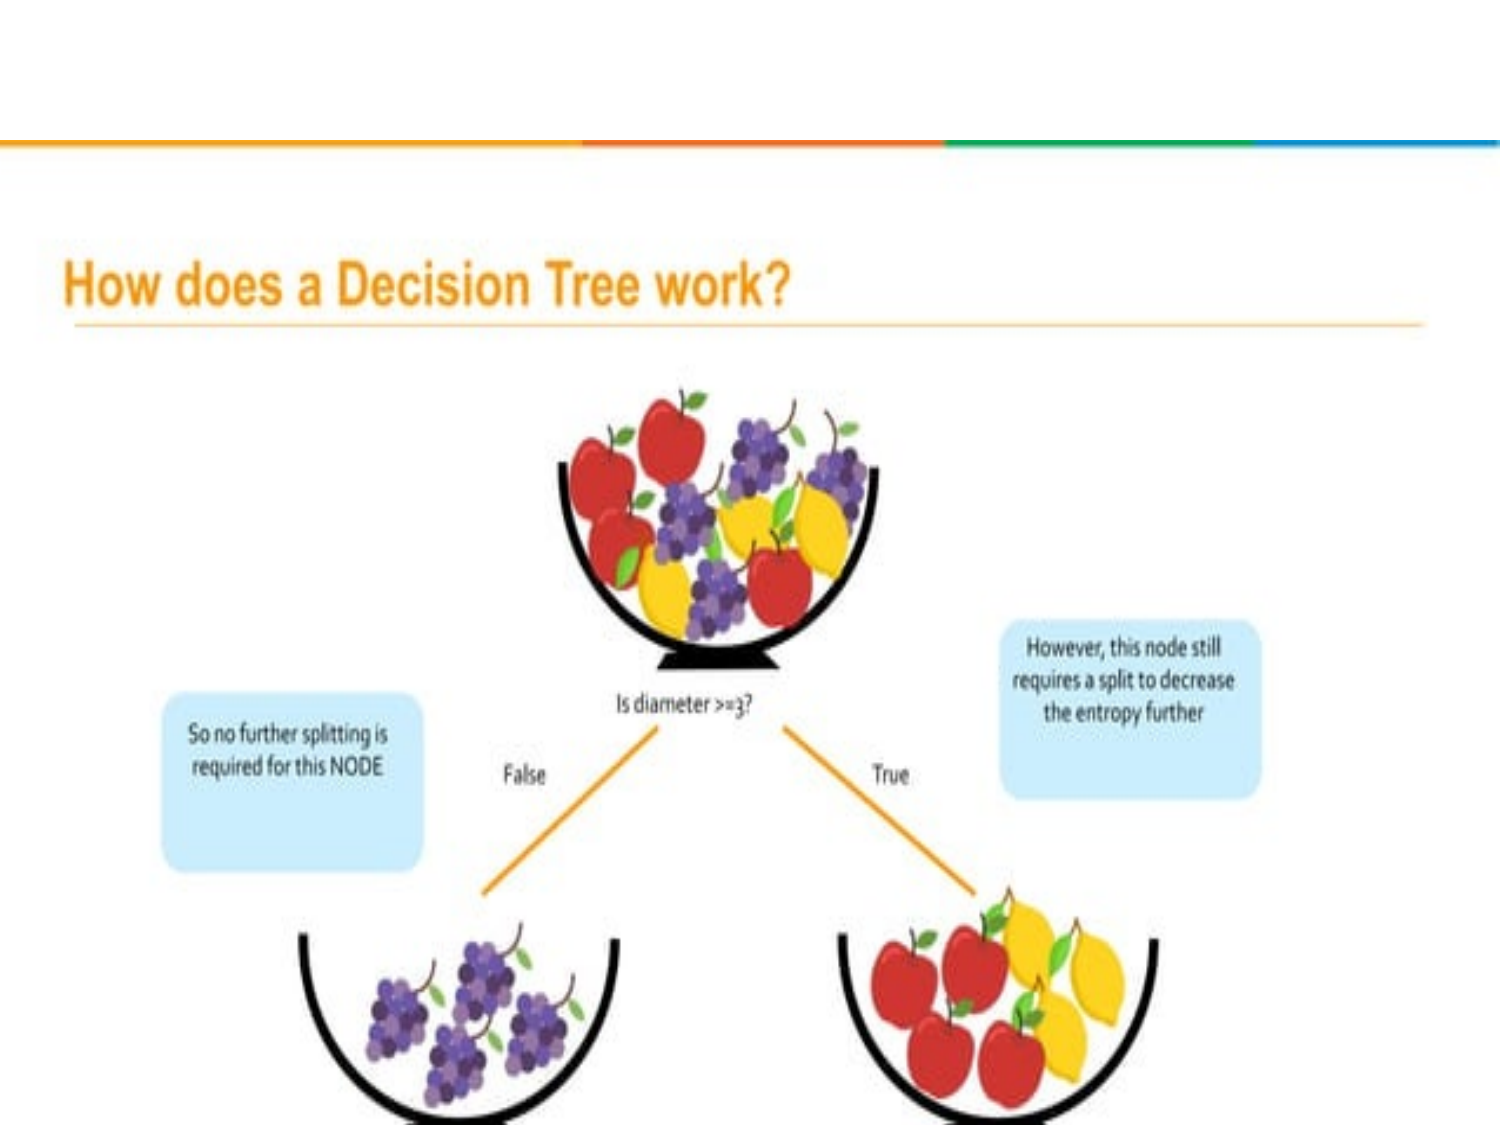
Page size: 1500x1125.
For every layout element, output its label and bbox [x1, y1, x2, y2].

picture [0, 139, 1500, 1125]
